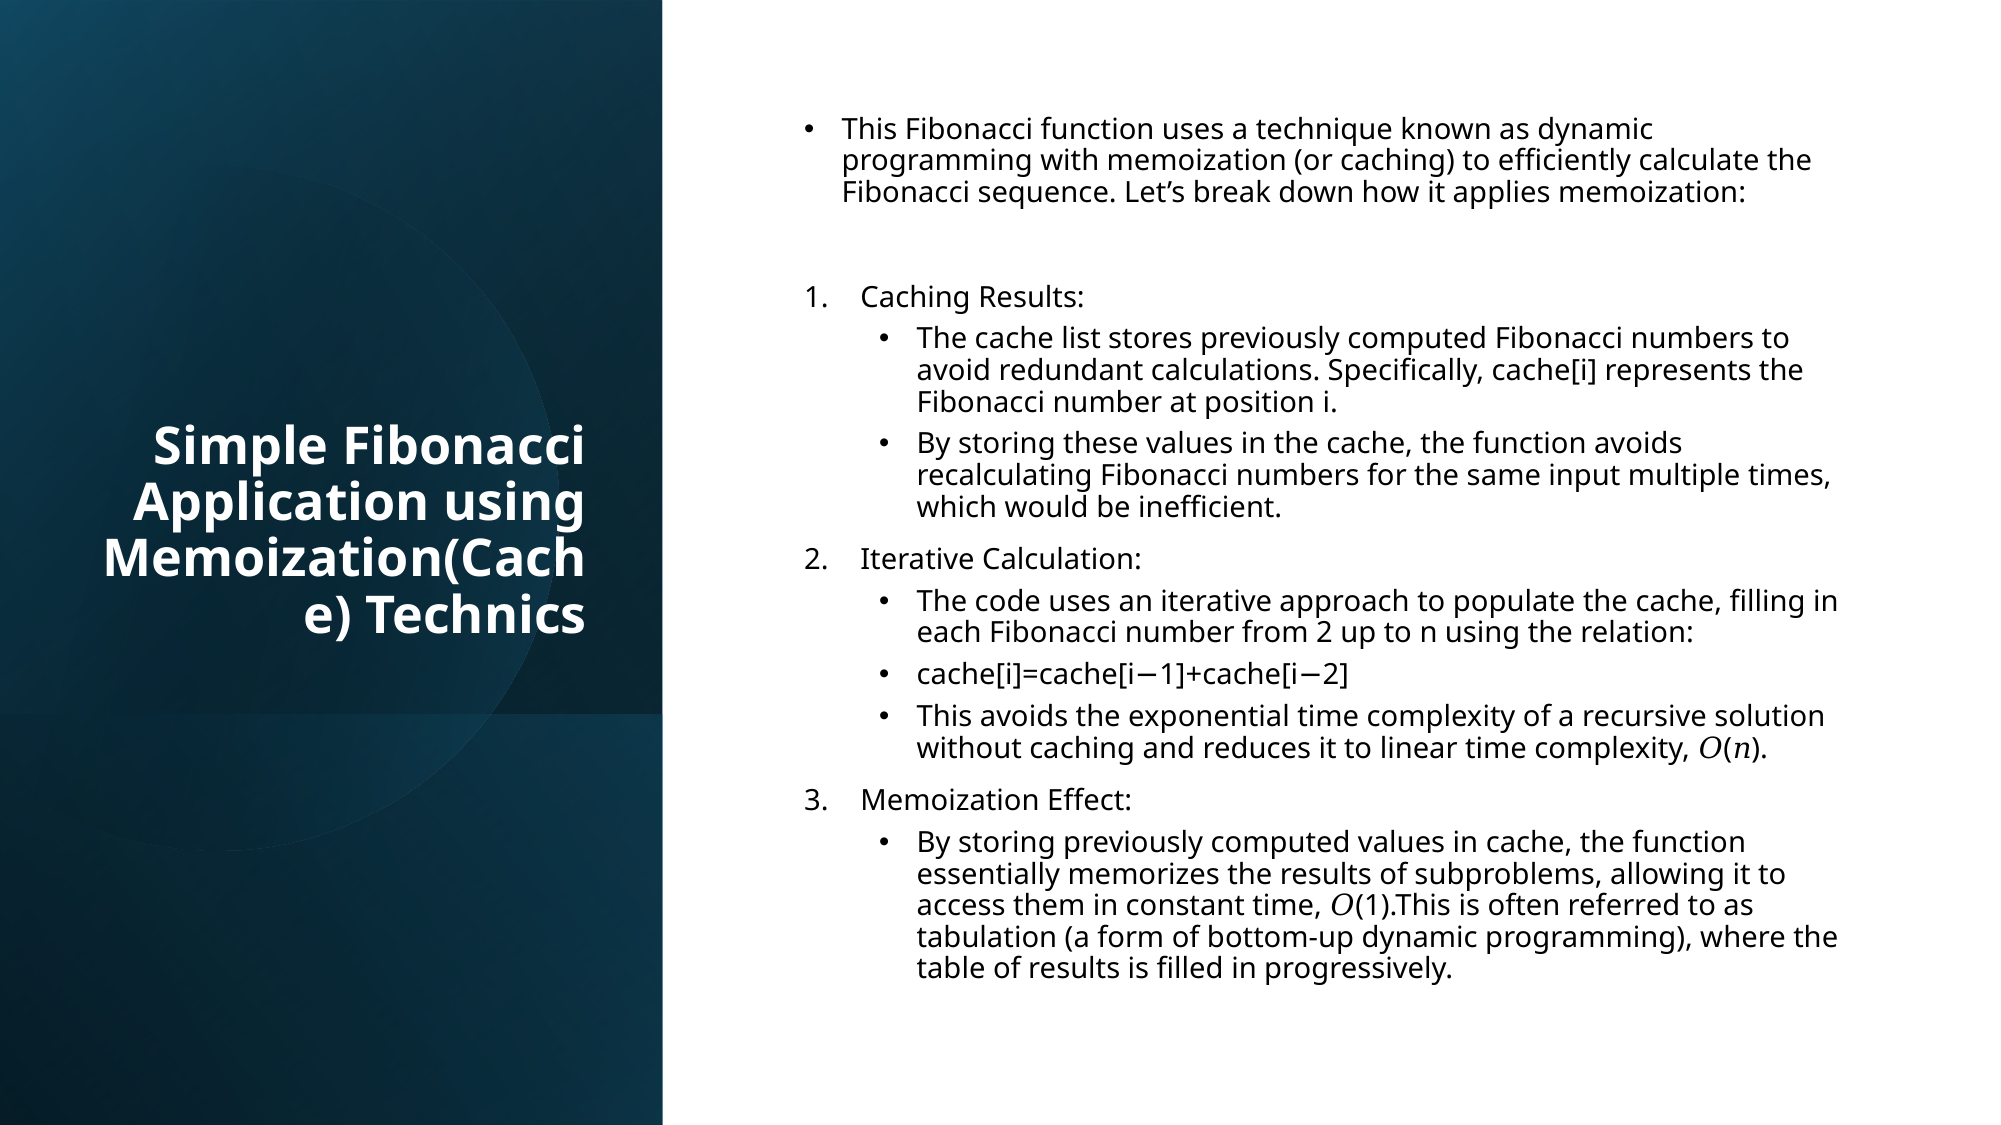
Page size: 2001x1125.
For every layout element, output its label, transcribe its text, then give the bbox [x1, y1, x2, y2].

list This Fibonacci function uses a technique known as dynamic programming with memoization (or caching) to efficiently calculate the Fibonacci sequence. Let’s break down how it applies memoization: Caching Results: The cache list stores previously computed Fibonacci numbers to avoid redundant calculations. Specifically, cache[i] represents the Fibonacci number at position i. By storing these values in the cache, the function avoids recalculating Fibonacci numbers for the same input multiple times, which would be inefficient. Iterative Calculation: The code uses an iterative approach to populate the cache, filling in each Fibonacci number from 2 up to n using the relation: cache[i]=cache[i−1]+cache[i−2] This avoids the exponential time complexity of a recursive solution without caching and reduces it to linear time complexity, 𝑂(𝑛). Memoization Effect: By storing previously computed values in cache, the function essentially memorizes the results of subproblems, allowing it to access them in constant time, 𝑂(1).This is often referred to as tabulation (a form of bottom-up dynamic programming), where the table of results is filled in progressively. [789, 106, 1865, 1017]
text_box [664, 0, 2000, 1125]
text_box [0, 0, 664, 1125]
title Simple Fibonacci Application using Memoization(Cache) Technics [76, 96, 602, 652]
